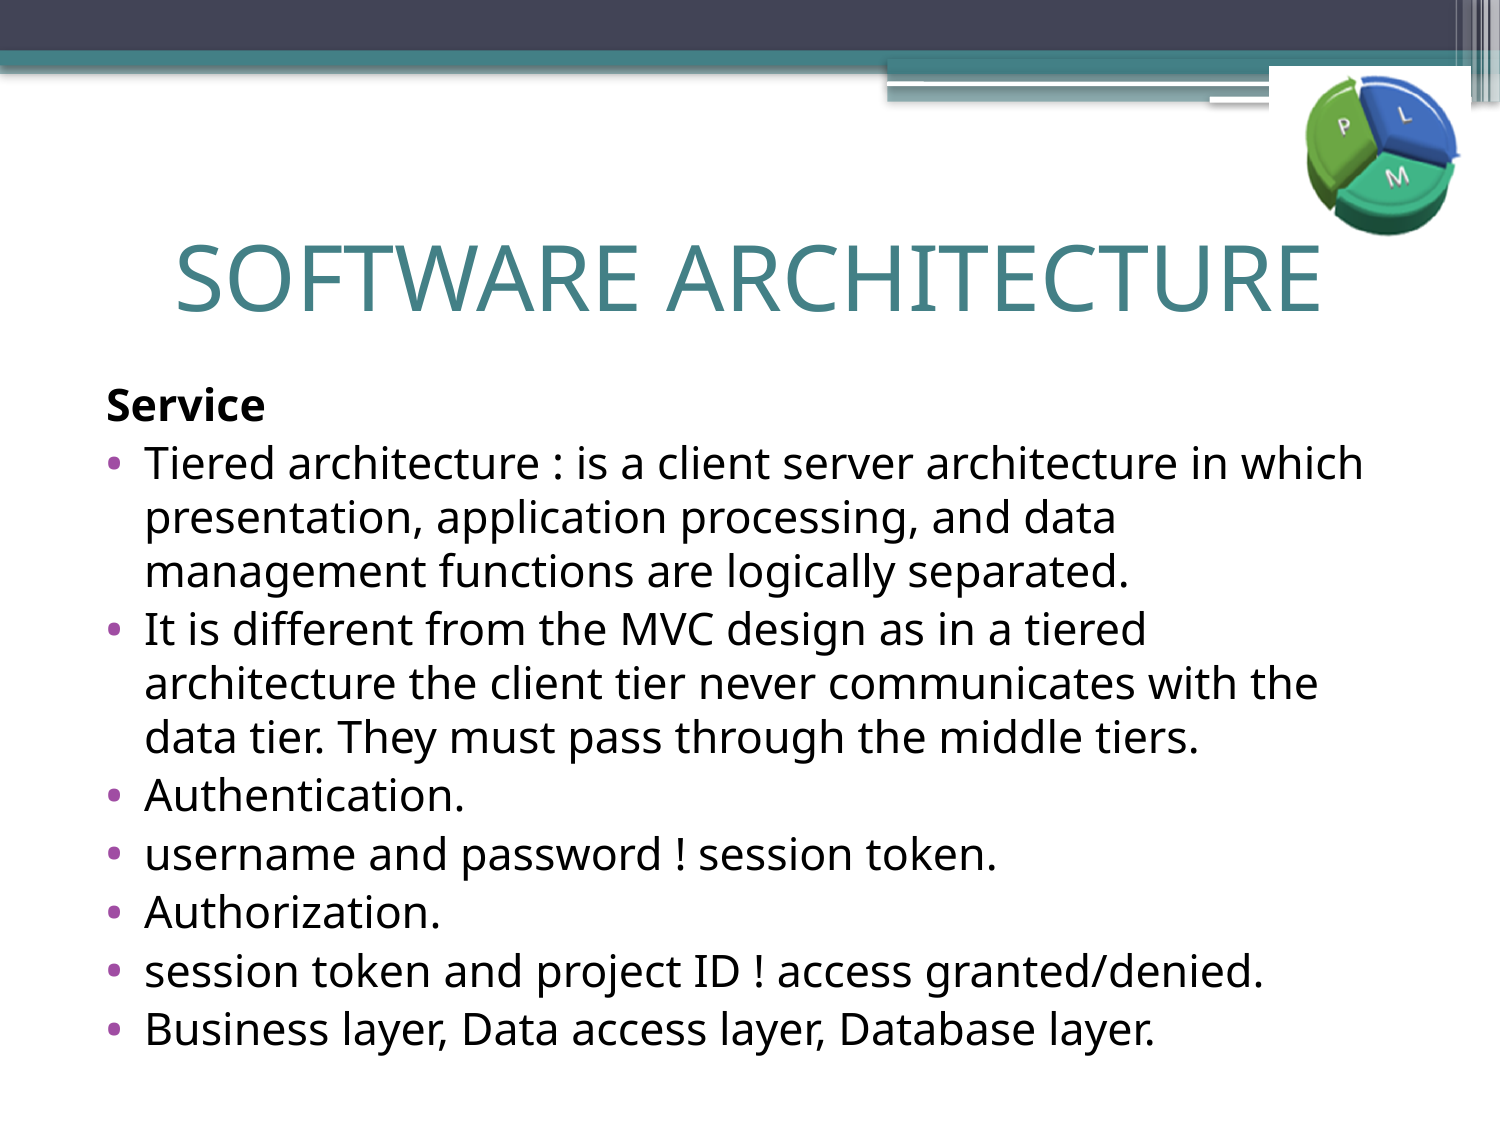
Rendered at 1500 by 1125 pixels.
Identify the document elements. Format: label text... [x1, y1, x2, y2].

list Service Tiered architecture : is a client server architecture in which presentation, application processing, and data management functions are logically separated. It is different from the MVC design as in a tiered architecture the client tier never communicates with the data tier. They must pass through the middle tiers. Authentication. username and password ! session token. Authorization. session token and project ID ! access granted/denied. Business layer, Data access layer, Database layer. [75, 368, 1425, 1079]
title SOFTWARE ARCHITECTURE [75, 187, 1425, 363]
picture [1269, 66, 1471, 244]
